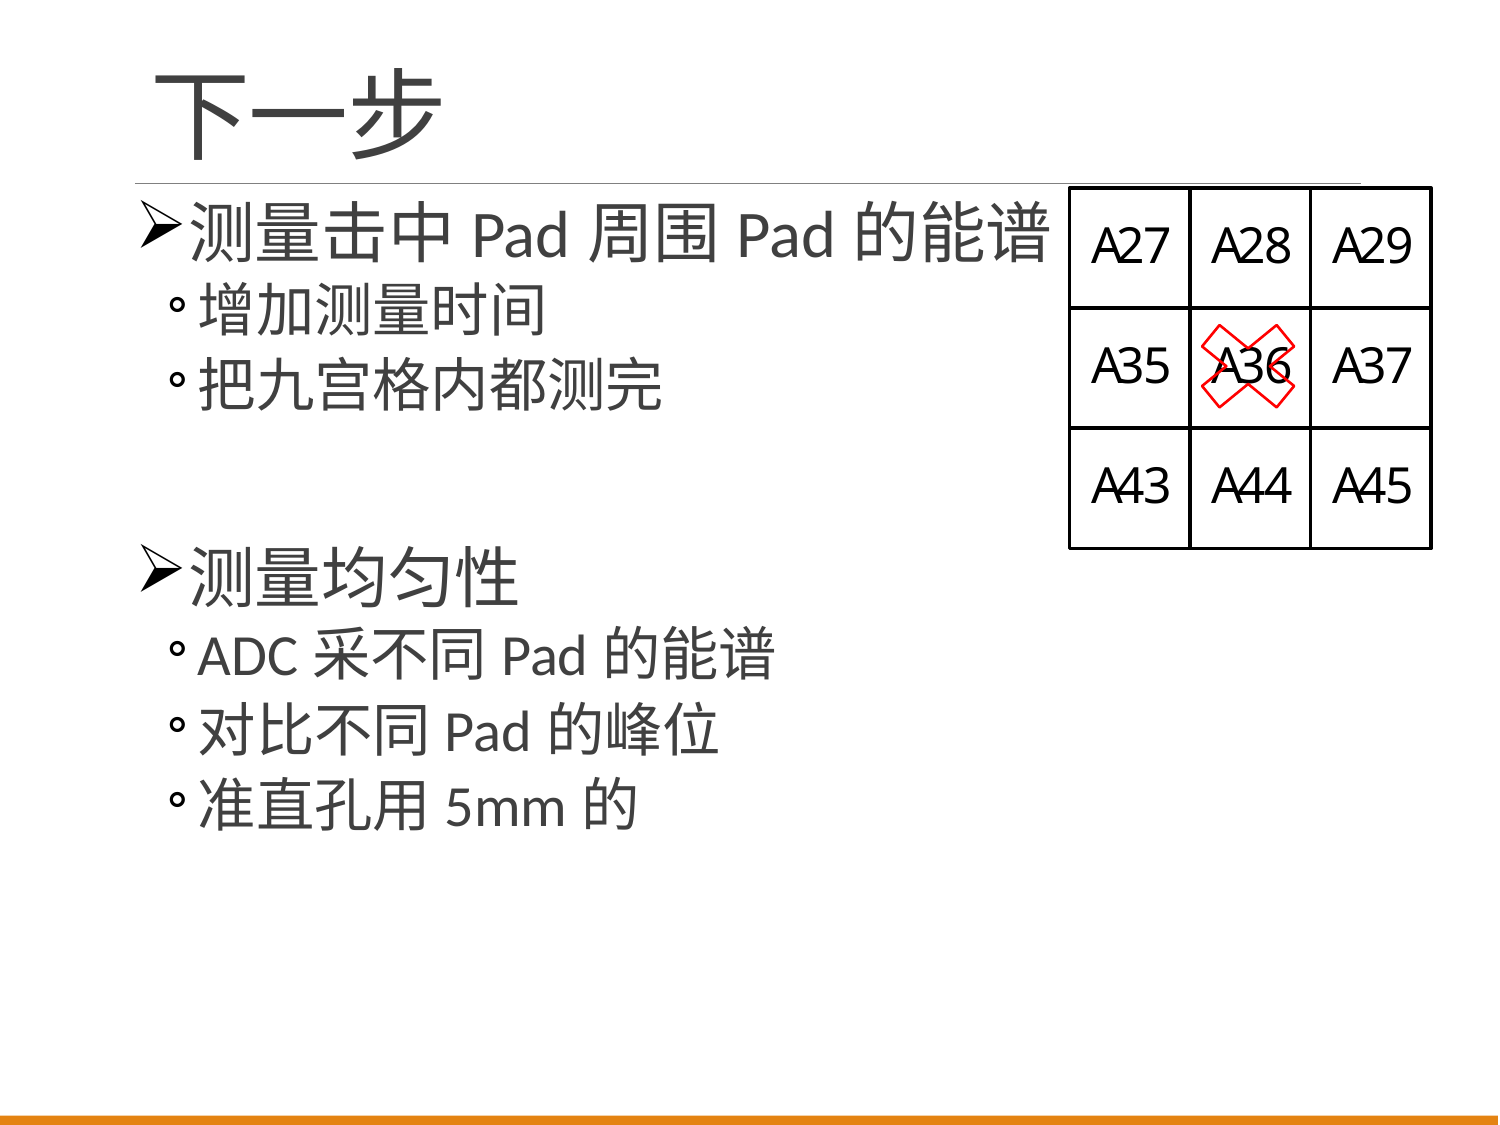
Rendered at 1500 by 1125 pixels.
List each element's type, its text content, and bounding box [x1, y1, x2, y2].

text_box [1059, 179, 1438, 553]
list 测量击中Pad周围Pad的能谱 增加测量时间 把九宫格内都测完 测量均匀性 ADC采不同Pad的能谱 对比不同Pad的峰位 准直孔用5mm的 [135, 192, 1373, 963]
title 下一步 [135, 47, 1373, 181]
